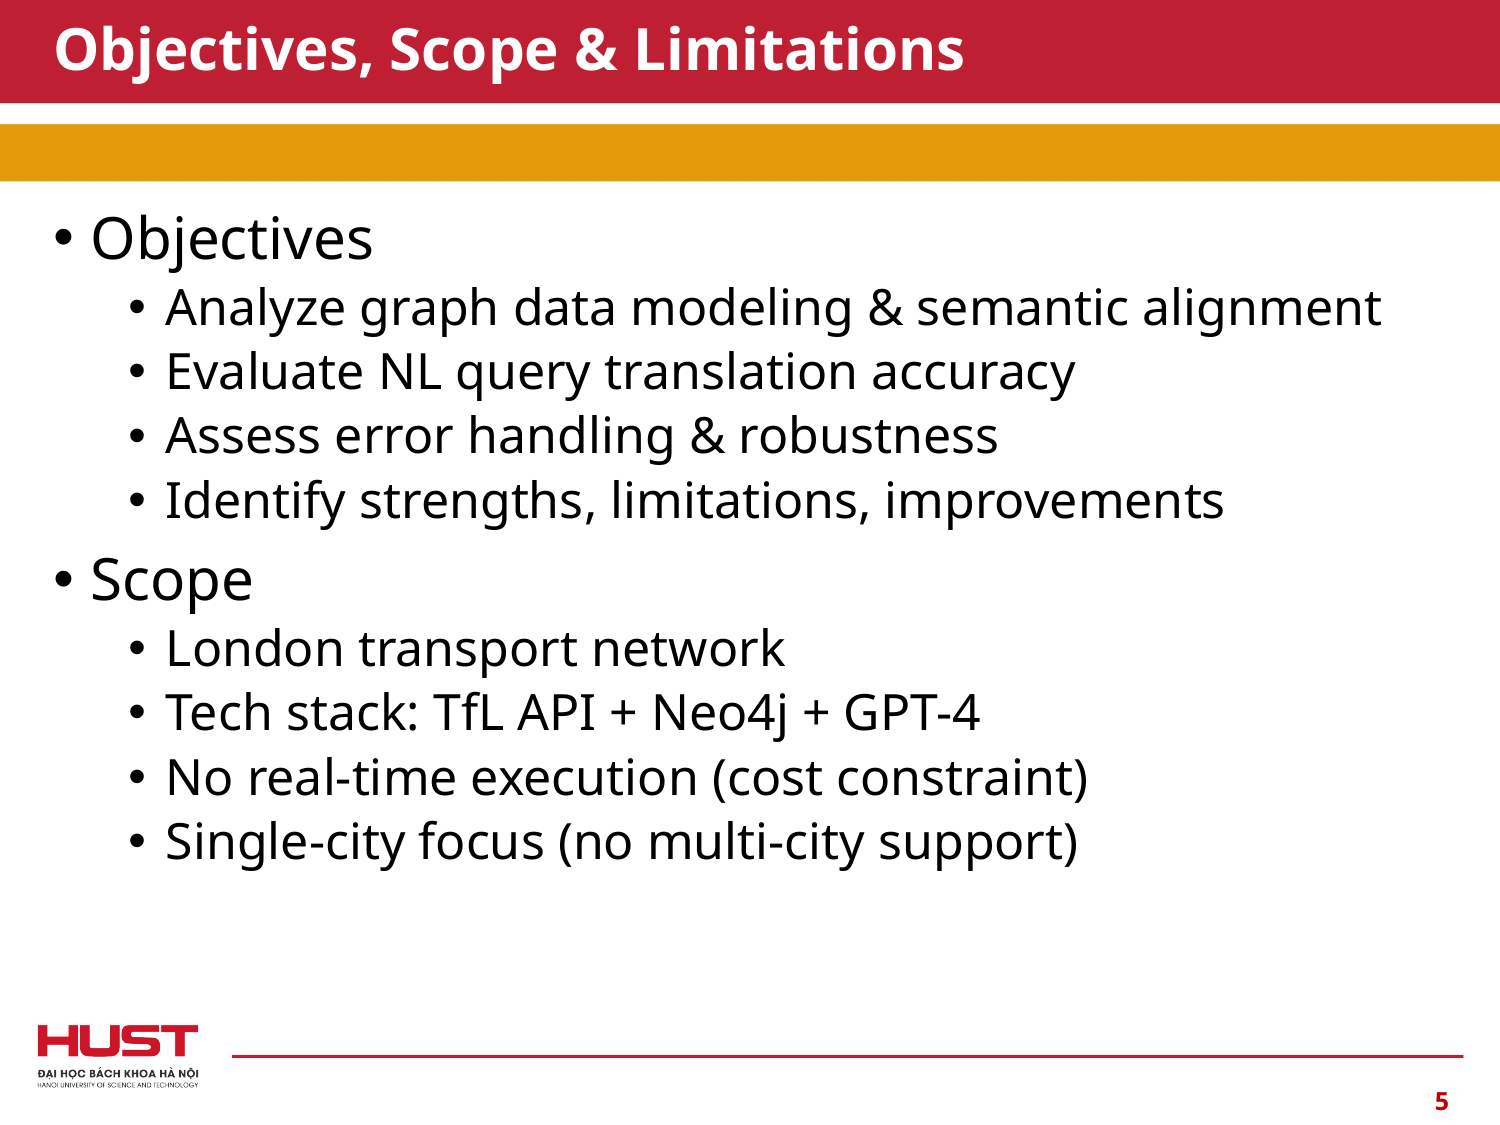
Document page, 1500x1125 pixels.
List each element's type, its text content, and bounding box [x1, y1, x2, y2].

list Objectives Analyze graph data modeling & semantic alignment Evaluate NL query translation accuracy Assess error handling & robustness Identify strengths, limitations, improvements Scope London transport network Tech stack: TfL API + Neo4j + GPT-4 No real-time execution (cost constraint) Single-city focus (no multi-city support) [38, 201, 1462, 1000]
picture [0, 0, 1500, 1125]
slide_number 5 [1126, 1078, 1464, 1125]
title Objectives, Scope & Limitations [38, 12, 1462, 87]
